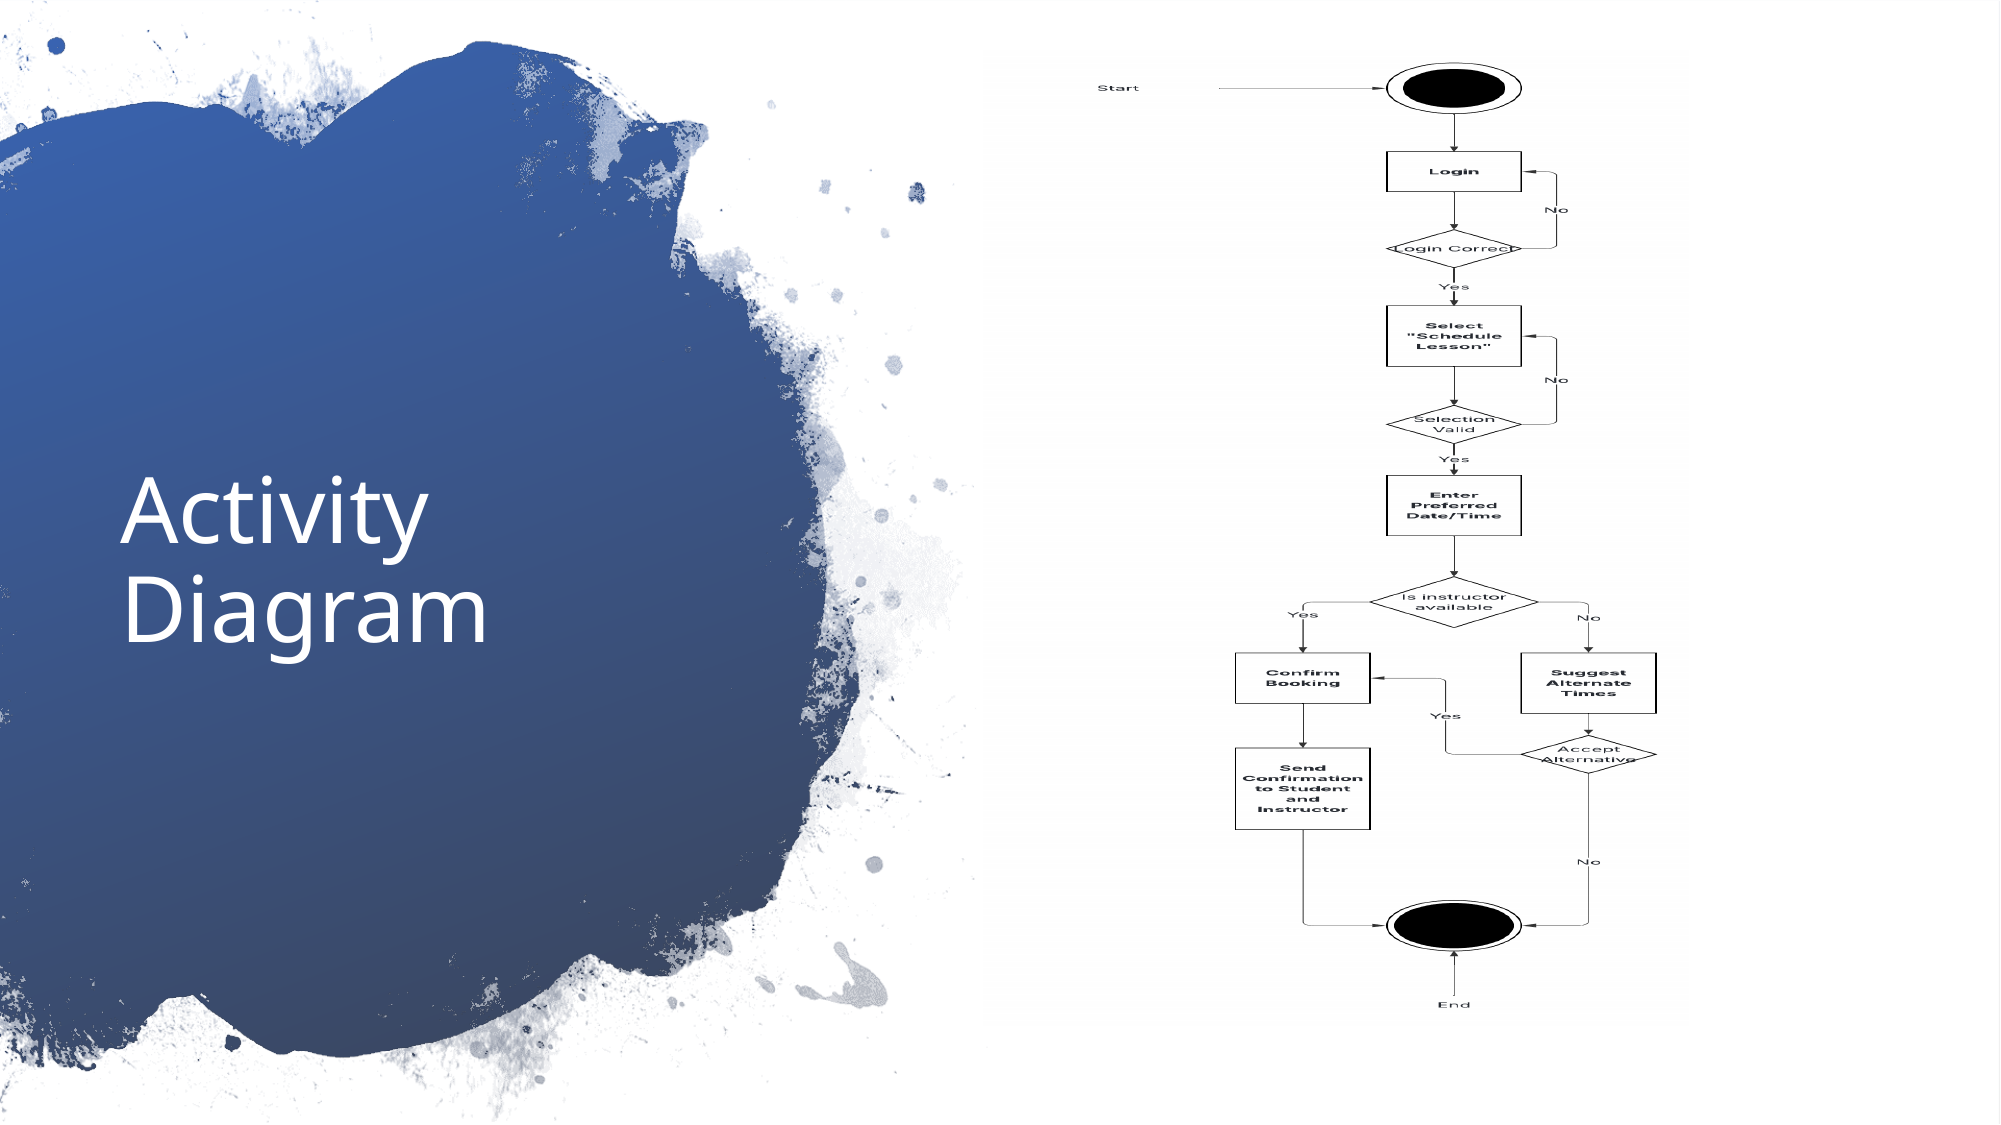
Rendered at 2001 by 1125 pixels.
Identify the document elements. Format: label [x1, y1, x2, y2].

picture [0, 0, 2000, 1125]
list [983, 50, 1689, 1027]
